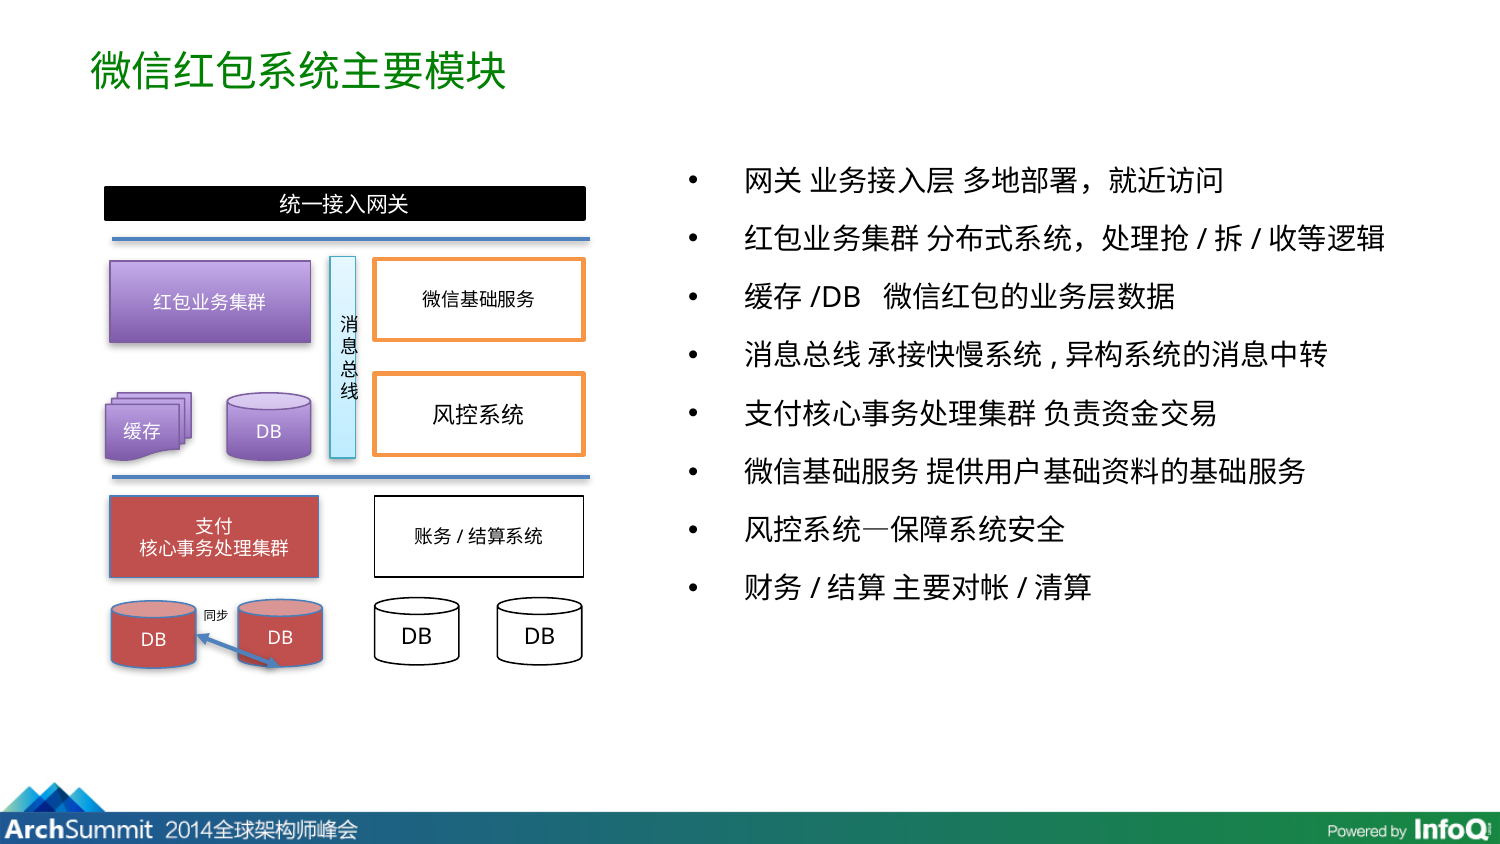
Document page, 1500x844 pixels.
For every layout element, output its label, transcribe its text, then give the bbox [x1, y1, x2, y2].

text_box DB [226, 392, 312, 462]
title 微信红包系统主要模块 [75, 33, 1425, 106]
text_box 账务/结算系统 [372, 494, 586, 579]
text_box 缓存 [104, 392, 192, 461]
text_box DB [110, 600, 197, 669]
text_box 消 息 总 线 [329, 256, 356, 459]
list 网关 业务接入层 多地部署，就近访问 红包业务集群 分布式系统，处理抢/拆/收等逻辑 缓存/DB 微信红包的业务层数据 消息总线 承接快慢系统,异构系统的消息中转 支付核心事务处理集群 负责资金交易 微信基础服务 提供用户基础资料的基础服务 风控系统—保障系统安全 财务/结算 主要对帐/清算 [673, 136, 1425, 754]
text_box 支付 核心事务处理集群 [109, 495, 319, 578]
picture [0, 0, 1500, 844]
text_box 微信基础服务 [372, 257, 586, 342]
text_box 风控系统 [372, 371, 586, 457]
text_box 同步 [188, 600, 255, 631]
text_box 红包业务集群 [109, 260, 311, 343]
text_box DB [372, 595, 462, 667]
text_box DB [495, 595, 584, 667]
text_box DB [237, 598, 324, 668]
text_box 统一接入网关 [104, 186, 586, 221]
